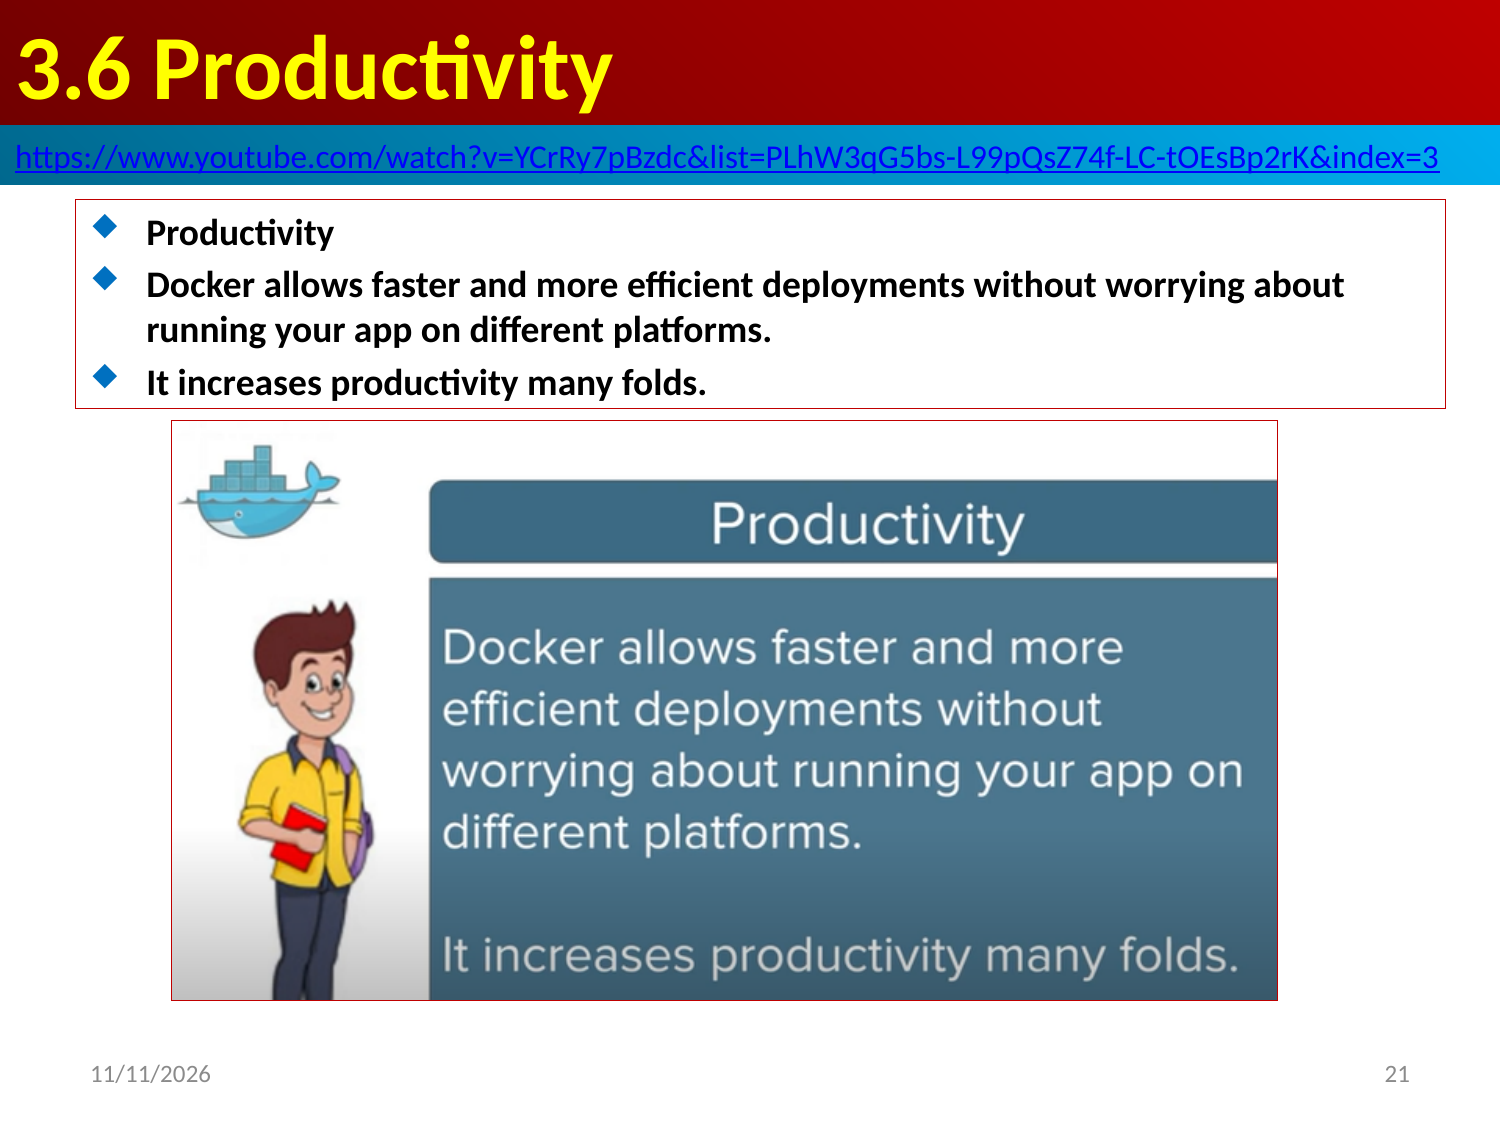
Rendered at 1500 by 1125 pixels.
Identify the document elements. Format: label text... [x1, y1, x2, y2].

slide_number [75, 1042, 425, 1103]
picture [170, 420, 1278, 1001]
slide_number 21 [1074, 1042, 1425, 1103]
text_box https://www.youtube.com/watch?v=YCrRy7pBzdc&list=PLhW3qG5bs-L99pQsZ74f-LC-tOEsBp2rK&index=3 [0, 125, 1500, 185]
subtitle Productivity Docker allows faster and more efficient deployments without worrying about running your app on different platforms. It increases productivity many folds. [75, 199, 1446, 409]
title 3.6 Productivity [0, 0, 1500, 125]
